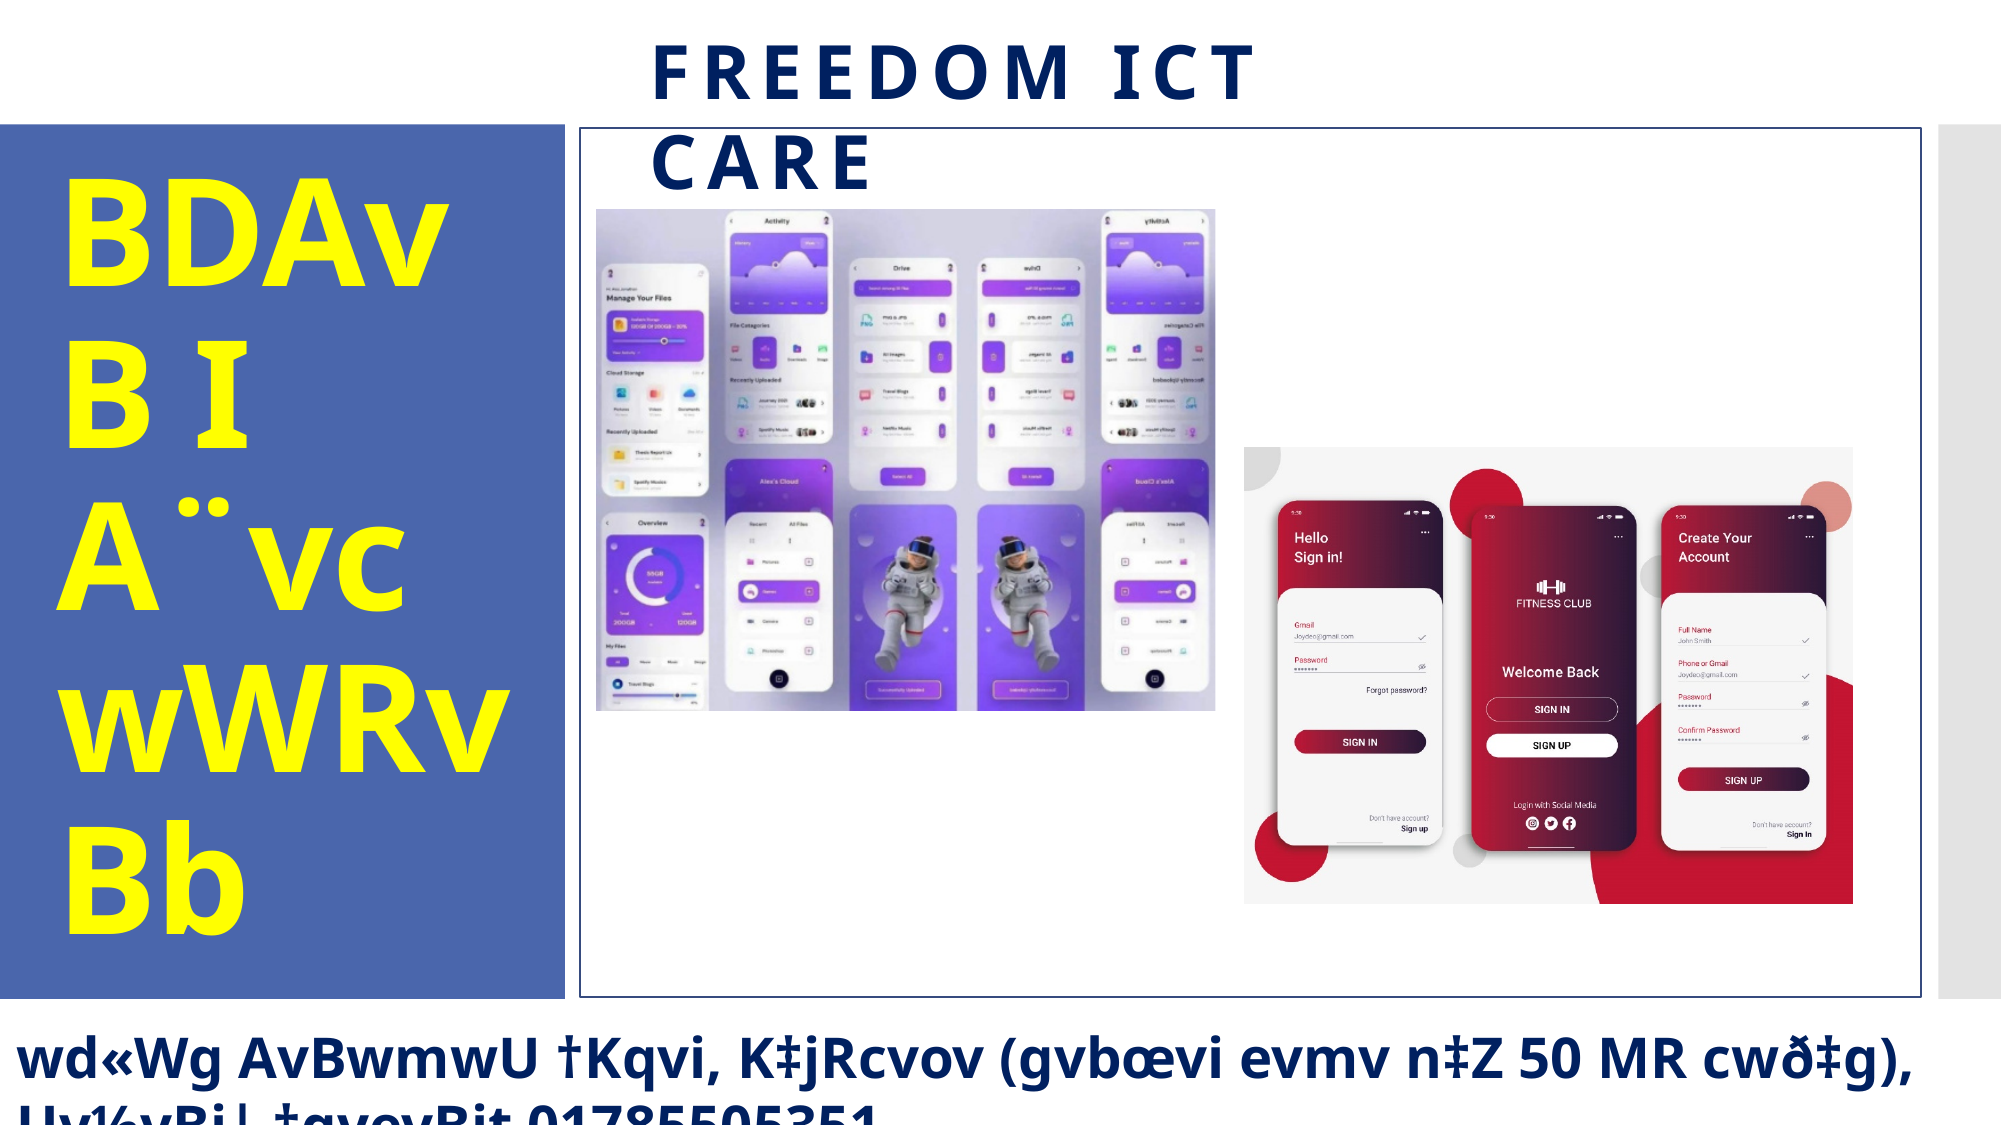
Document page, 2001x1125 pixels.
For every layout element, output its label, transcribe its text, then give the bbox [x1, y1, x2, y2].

title BDAvB I A¨vc wWRvBb [41, 184, 525, 940]
picture [595, 209, 1216, 711]
picture [1244, 447, 1853, 904]
